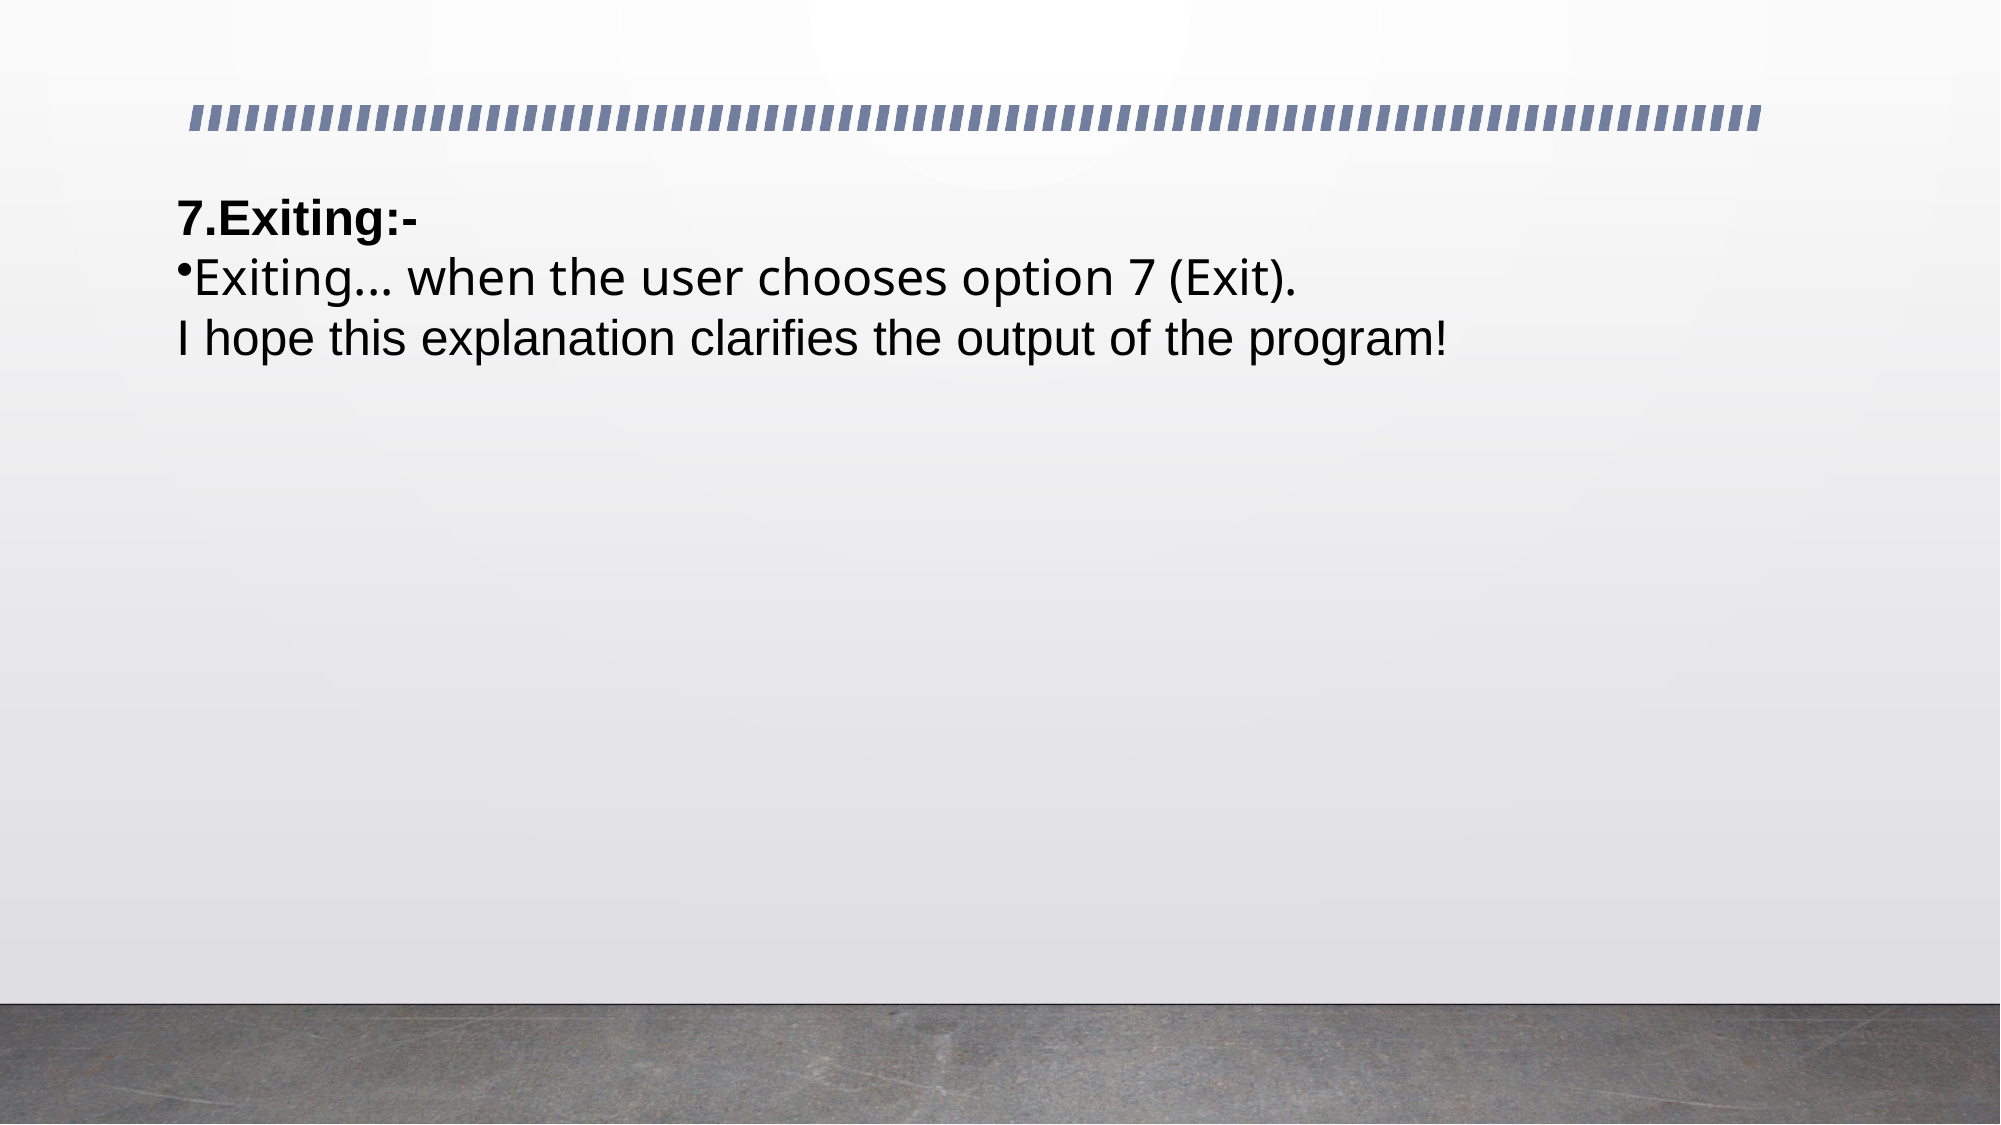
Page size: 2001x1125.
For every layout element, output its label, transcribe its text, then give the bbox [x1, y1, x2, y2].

list 7.Exiting:- Exiting... when the user chooses option 7 (Exit). I hope this explanation clarifies the output of the program! [161, 0, 1867, 603]
picture [0, 1004, 2000, 1124]
